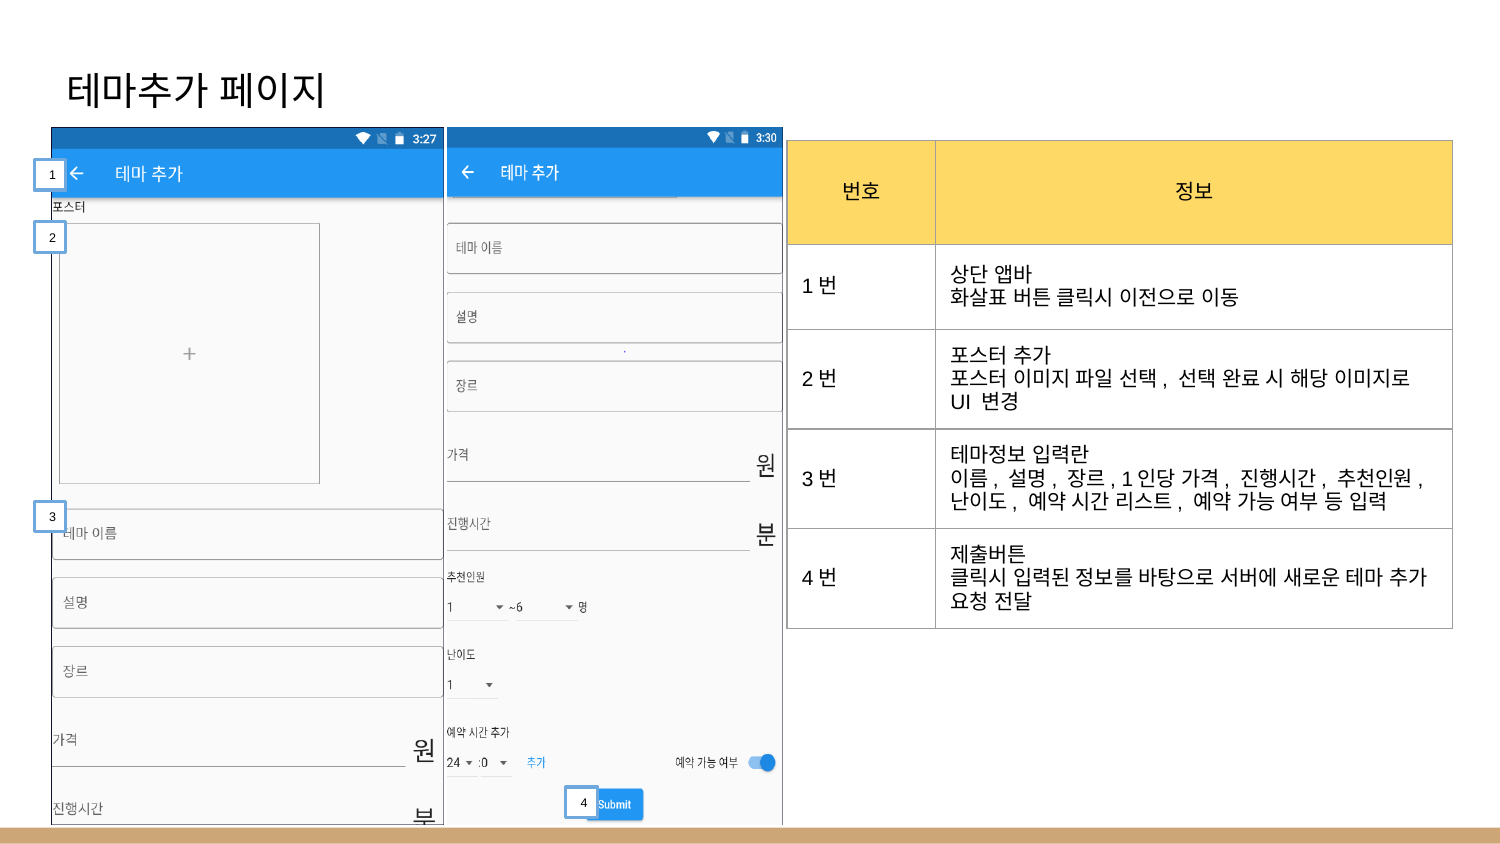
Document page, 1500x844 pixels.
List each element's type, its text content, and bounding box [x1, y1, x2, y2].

picture [50, 127, 444, 825]
title 테마추가 페이지 [51, 51, 1449, 128]
picture [447, 127, 784, 825]
table_cell 테마정보 입력란 이름, 설명, 장르, 1인당 가격, 진행시간, 추천인원, 난이도, 예약 시간 리스트, 예약 가능 여부 등 입력 [936, 430, 1452, 528]
table_cell 상단 앱바 화살표 버튼 클릭시 이전으로 이동 [936, 245, 1452, 329]
table_cell 4번 [788, 529, 935, 628]
table_cell 포스터 추가 포스터 이미지 파일 선택, 선택 완료 시 해당 이미지로 UI 변경 [936, 330, 1452, 428]
table_cell 3번 [788, 430, 935, 528]
text_box 3 [34, 501, 45, 532]
table_cell 제출버튼 클릭시 입력된 정보를 바탕으로 서버에 새로운 테마 추가 요청 전달 [936, 529, 1452, 628]
table_cell 2번 [788, 330, 935, 428]
text_box 2 [34, 221, 45, 253]
table_header 번호 [788, 141, 935, 244]
table_cell 1번 [788, 245, 935, 329]
table_header 정보 [936, 141, 1452, 244]
text_box 1 [34, 159, 45, 191]
